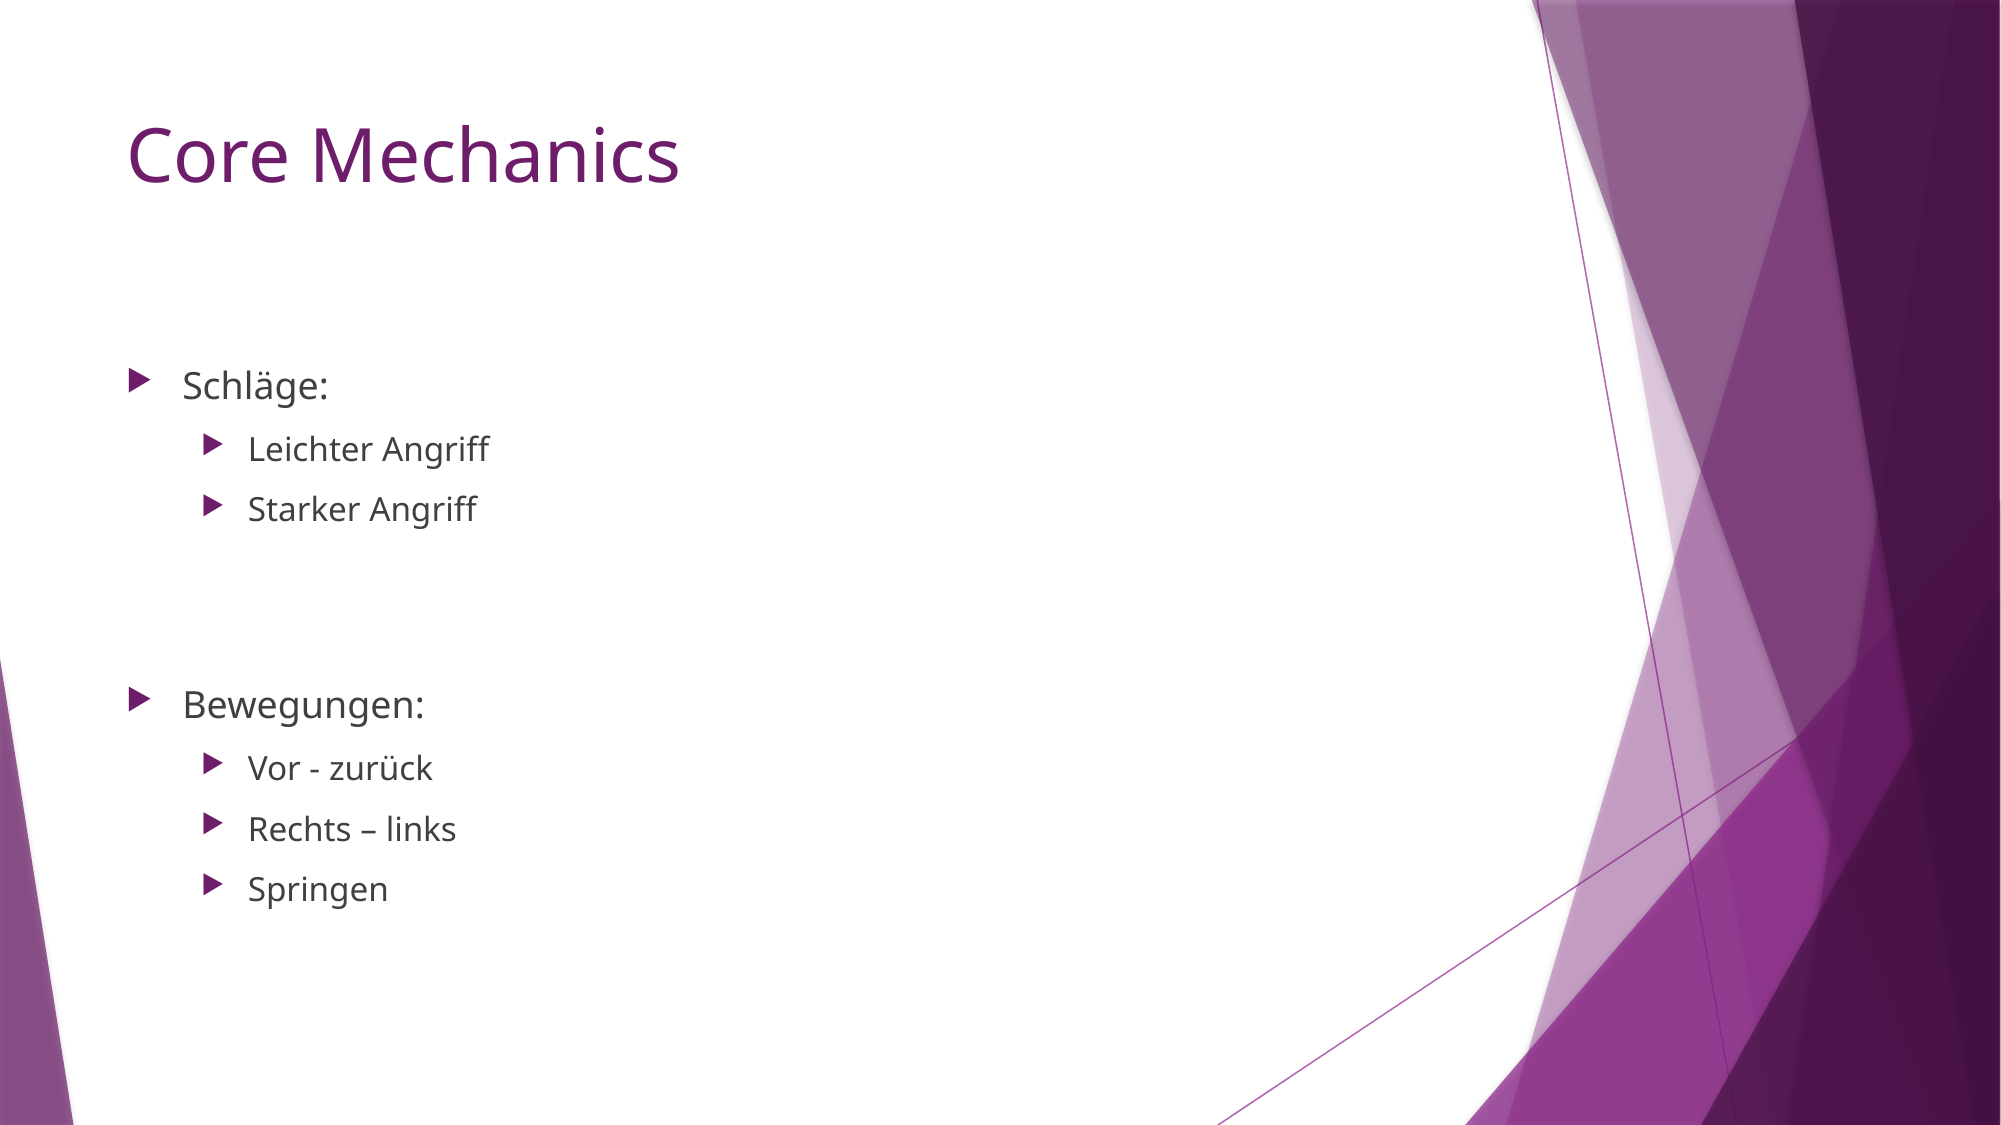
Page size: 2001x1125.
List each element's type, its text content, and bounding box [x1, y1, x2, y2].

title Core Mechanics [111, 99, 1522, 317]
list Schläge: Leichter Angriff Starker Angriff Bewegungen: Vor - zurück Rechts – links Springen [111, 354, 1522, 992]
